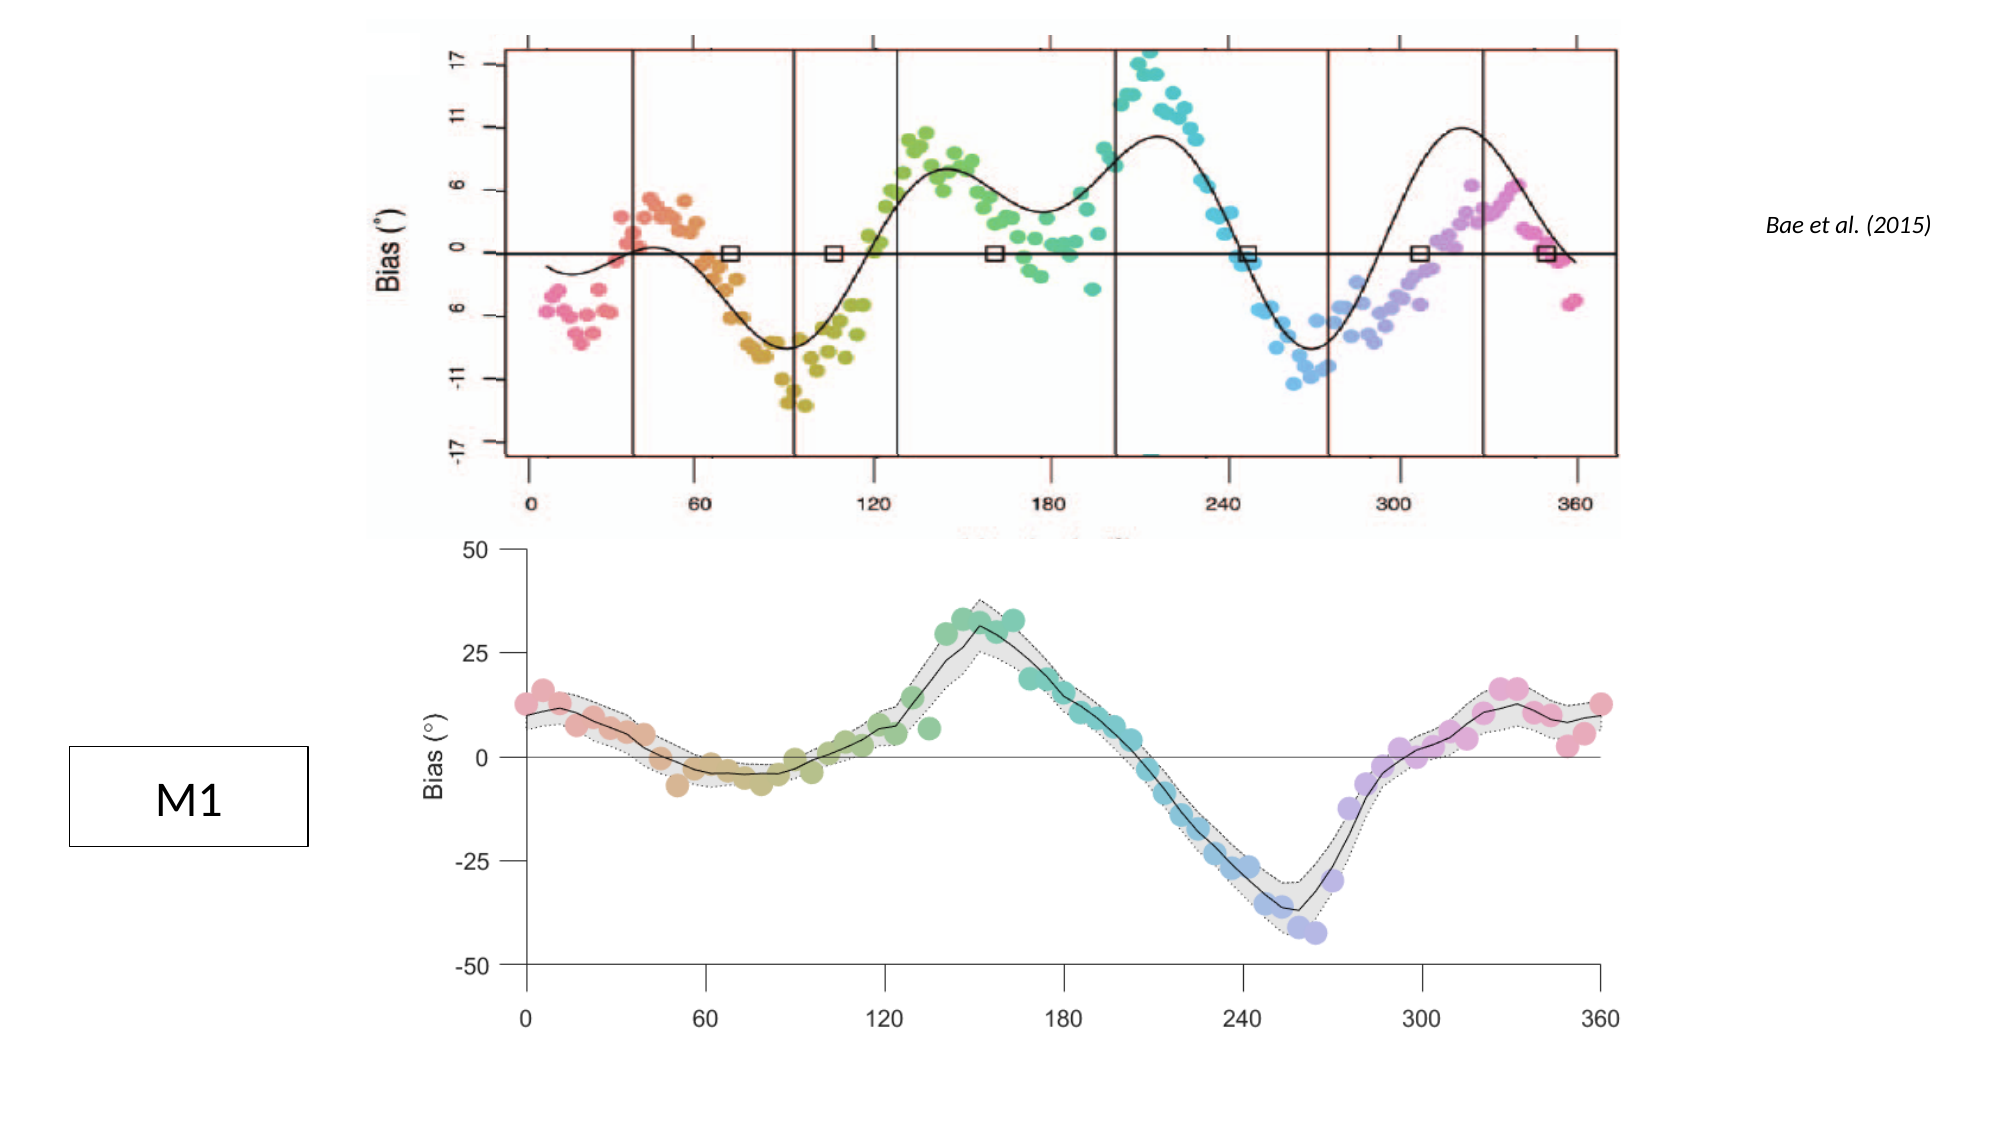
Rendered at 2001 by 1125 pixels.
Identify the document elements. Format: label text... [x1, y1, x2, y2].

text_box Bae et al. (2015) [1695, 193, 1952, 254]
text_box M1 [69, 746, 309, 847]
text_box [352, 19, 1695, 1034]
